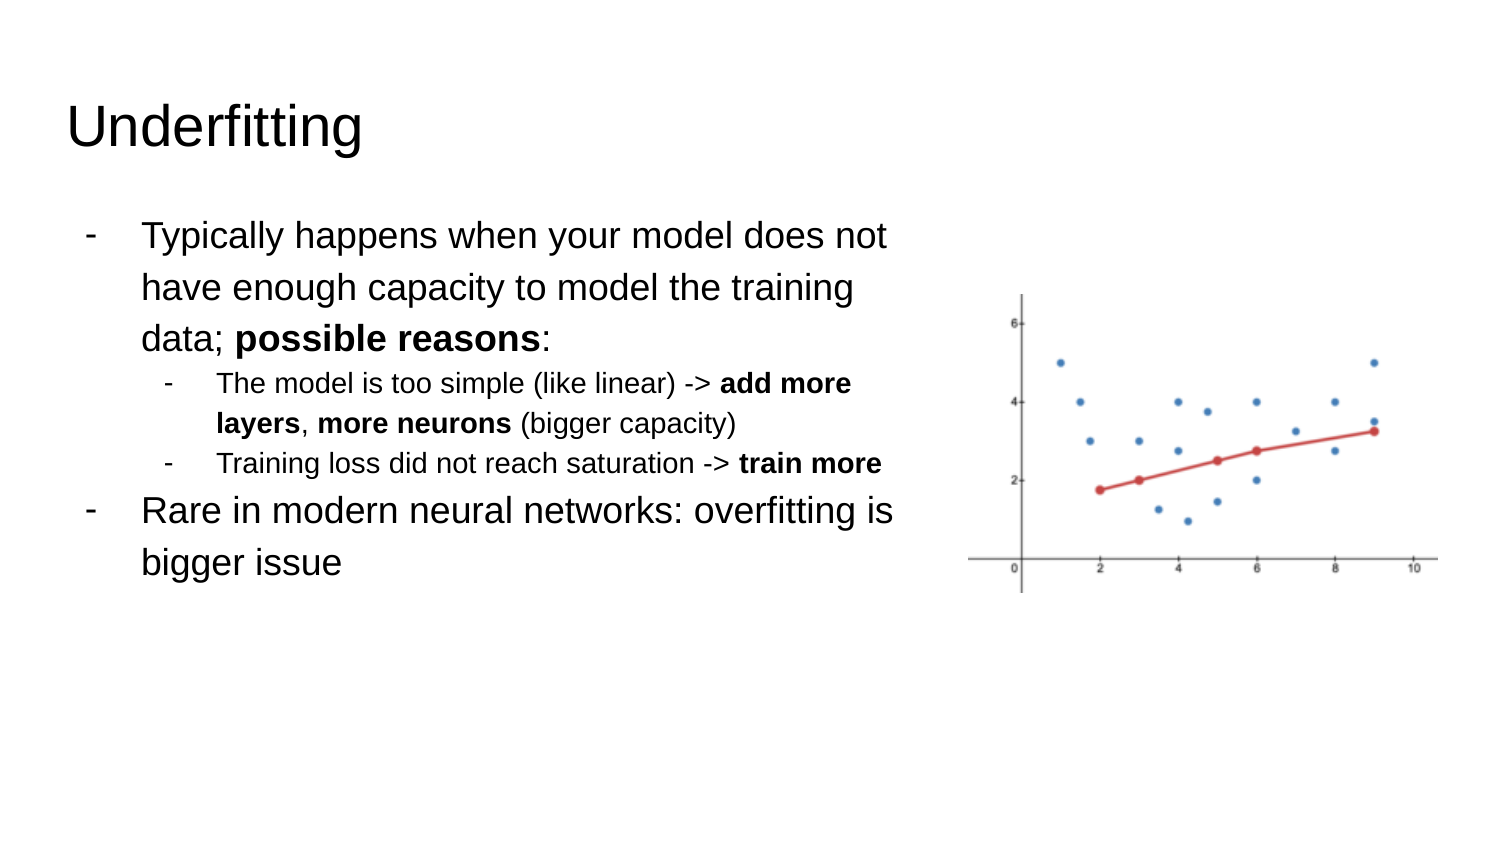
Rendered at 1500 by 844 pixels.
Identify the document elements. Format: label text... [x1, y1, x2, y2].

list Typically happens when your model does not have enough capacity to model the training data; possible reasons: The model is too simple (like linear) -> add more layers, more neurons (bigger capacity) Training loss did not reach saturation -> train more Rare in modern neural networks: overfitting is bigger issue [51, 189, 911, 750]
picture [968, 294, 1438, 594]
title Underfitting [51, 72, 1449, 167]
